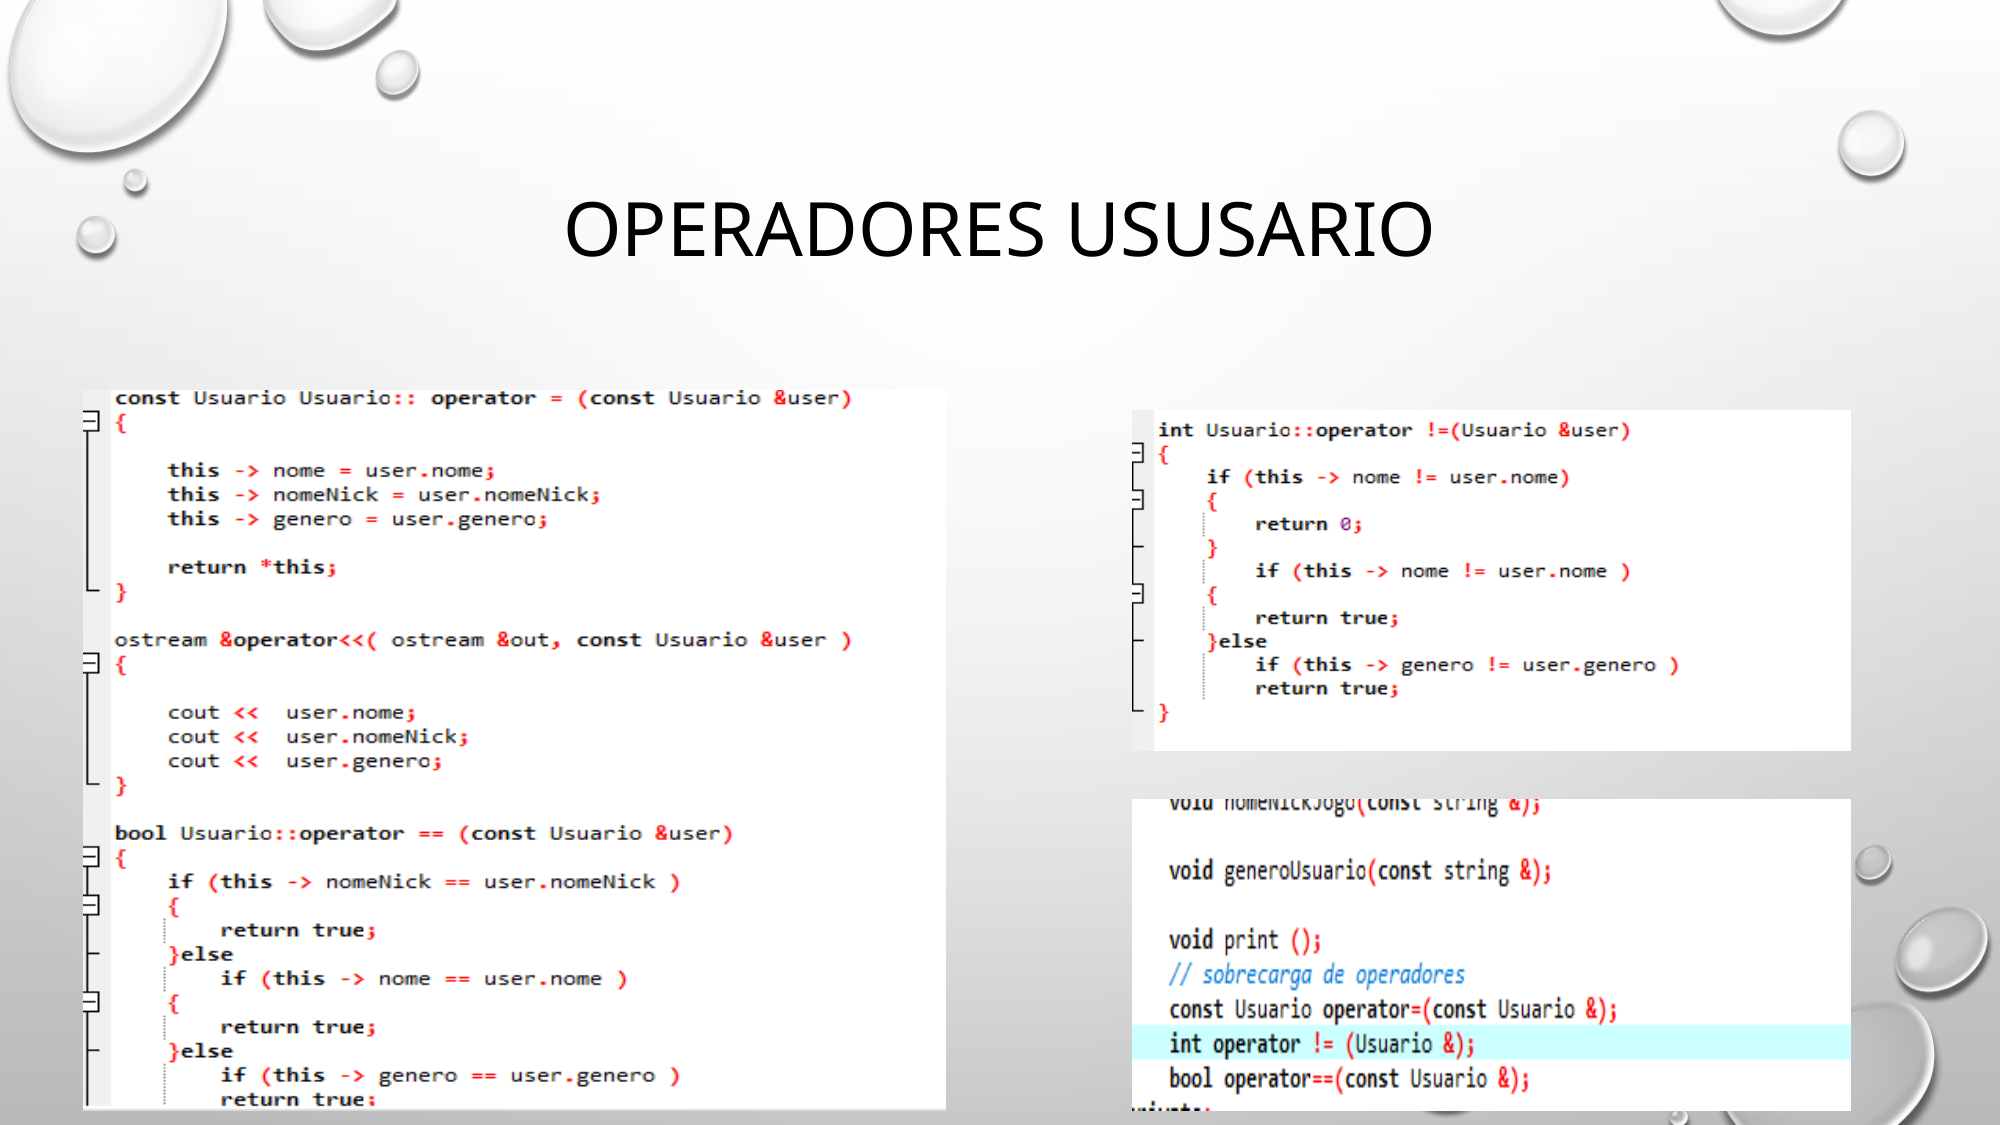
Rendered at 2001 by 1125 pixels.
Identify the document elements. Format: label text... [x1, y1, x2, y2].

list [1132, 799, 1851, 1112]
title Operadores ususario [149, 101, 1851, 364]
picture [0, 0, 2000, 1125]
